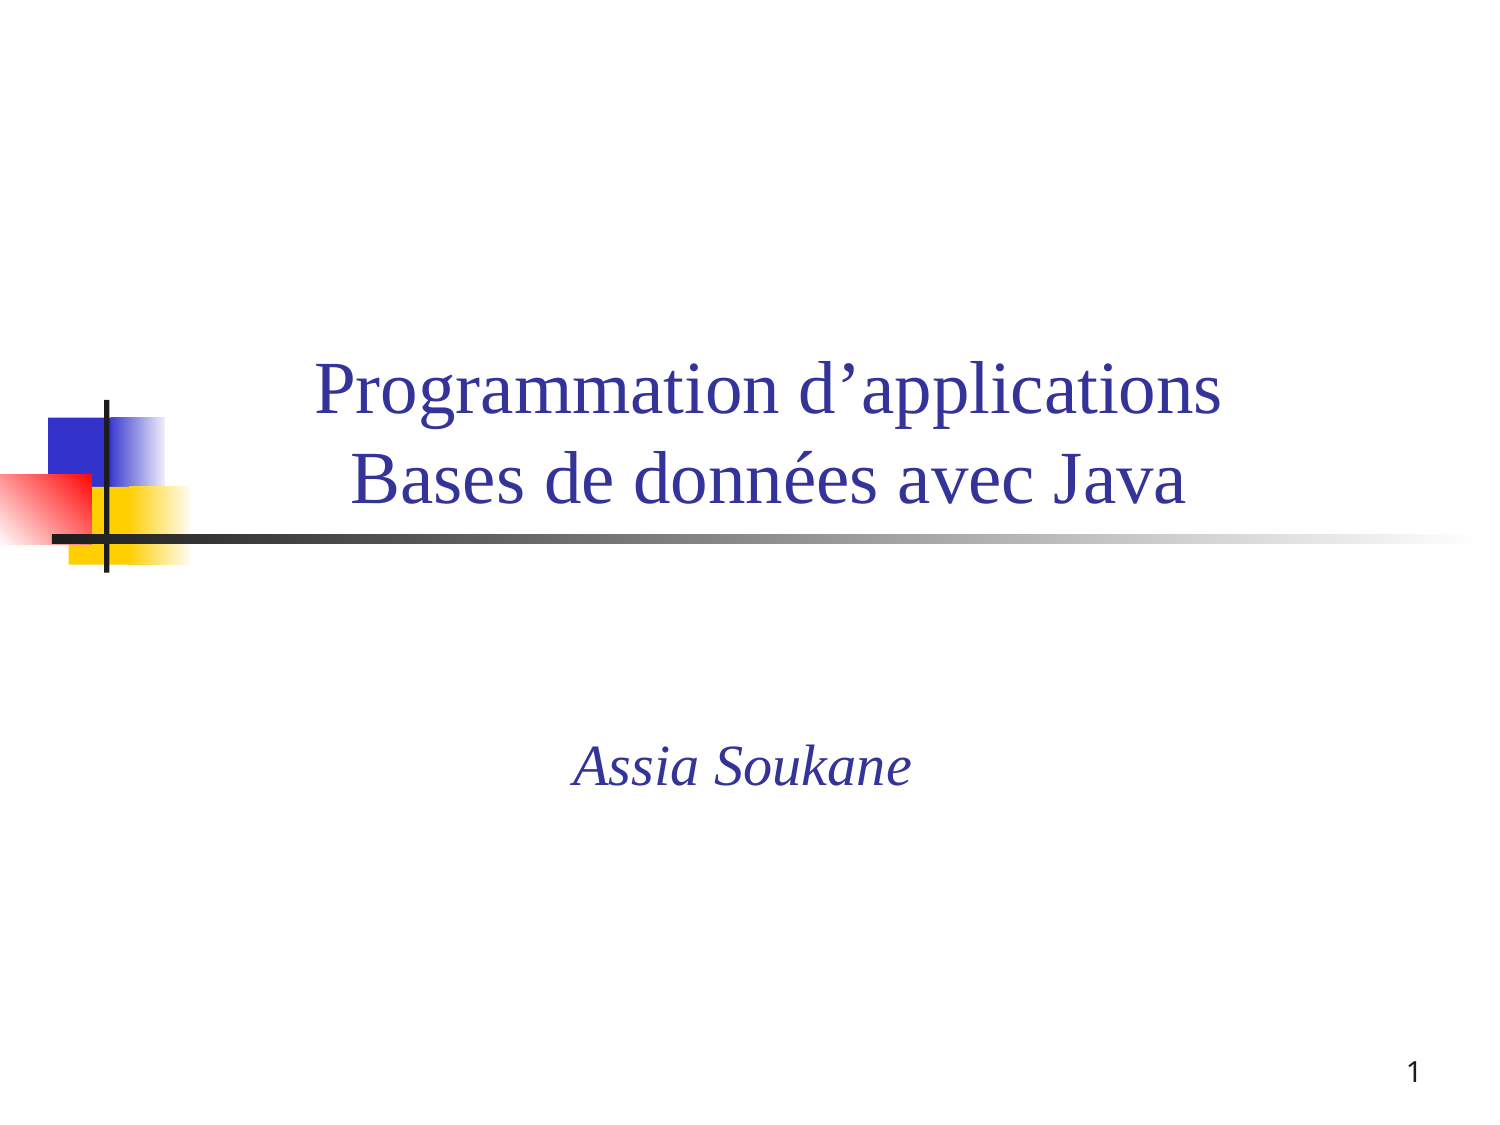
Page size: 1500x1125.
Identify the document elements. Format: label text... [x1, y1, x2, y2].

text_box Assia Soukane [225, 637, 1275, 925]
text_box 1 [1125, 1025, 1438, 1100]
text_box Programmation d’applications Bases de données avec Java [100, 338, 1438, 526]
